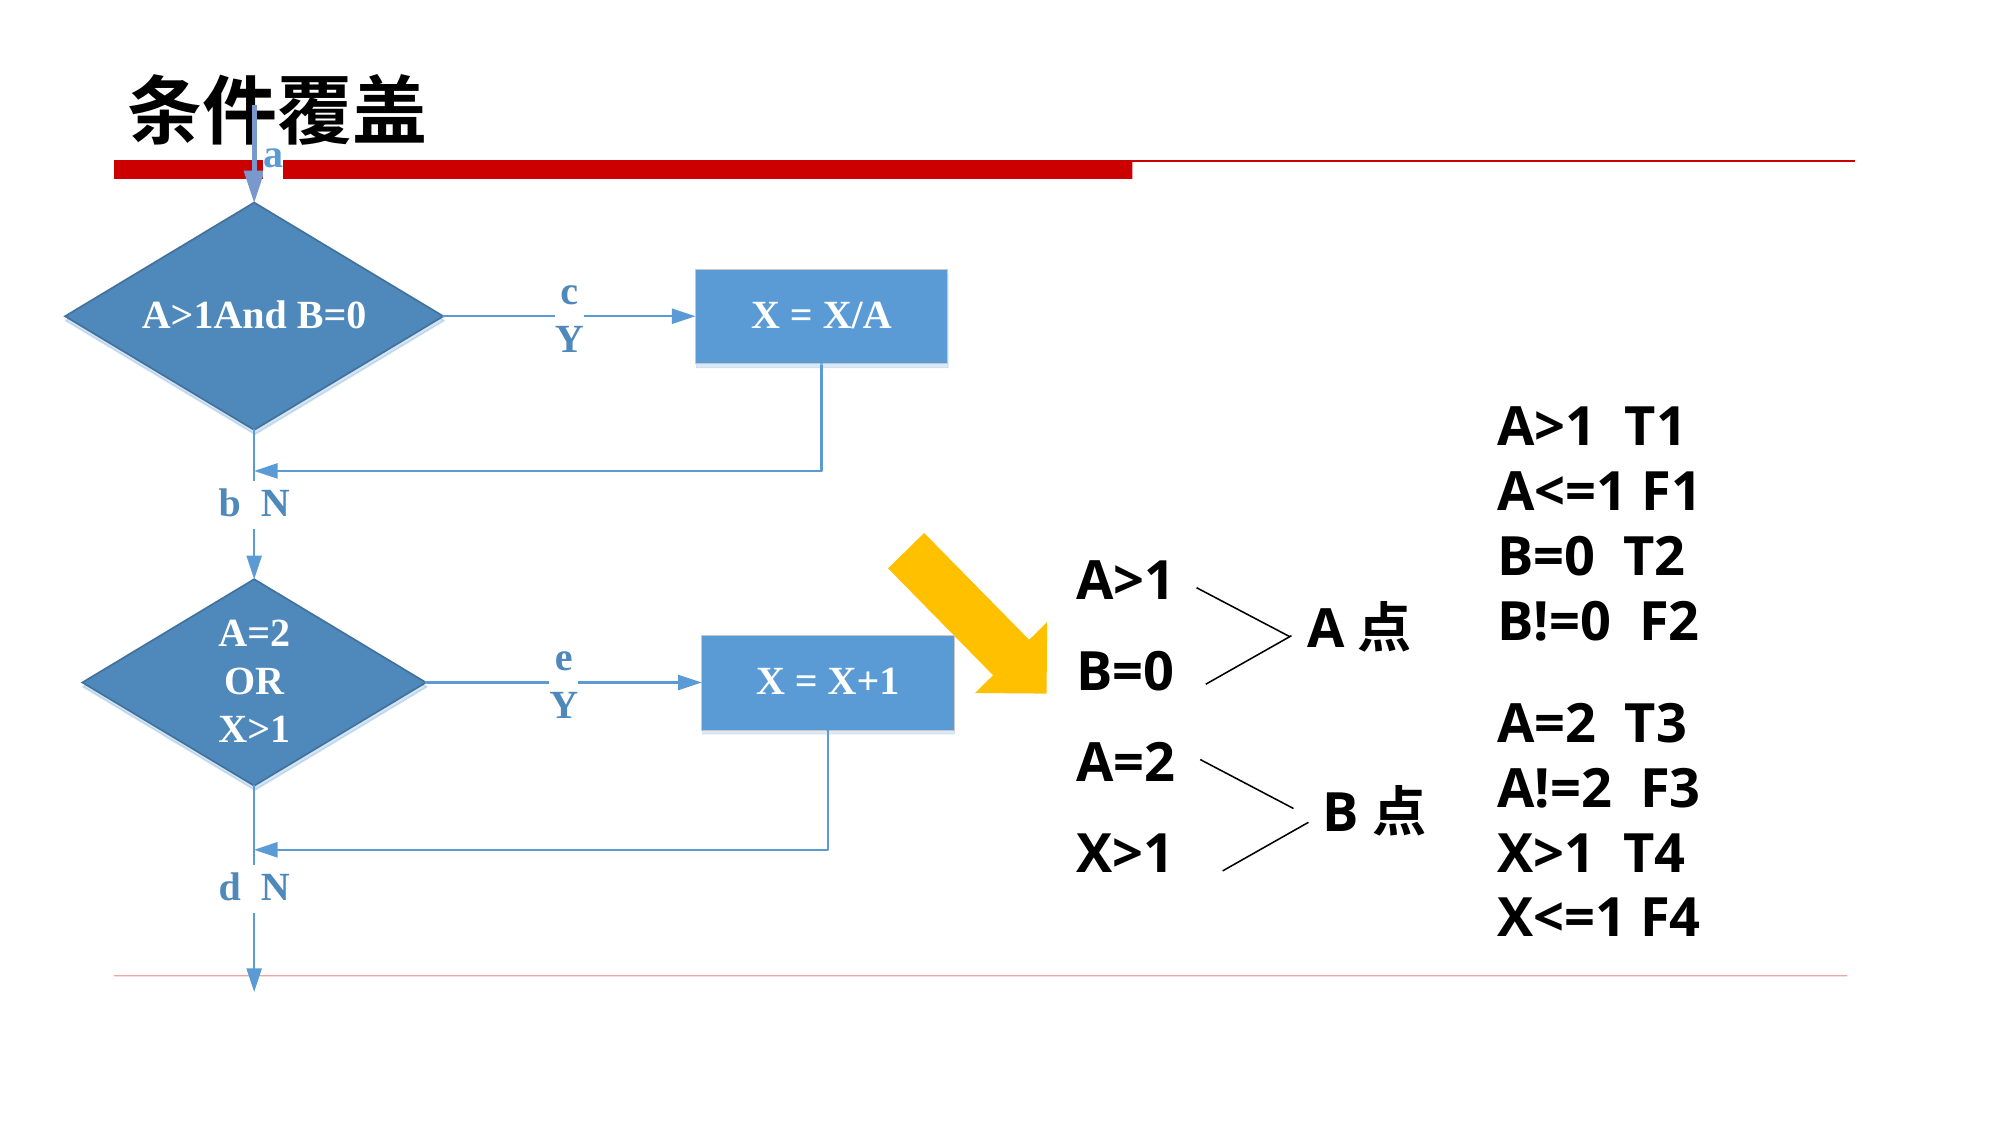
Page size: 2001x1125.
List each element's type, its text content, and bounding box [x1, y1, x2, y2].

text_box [1200, 759, 1294, 809]
text_box A=2 T3 A!=2 F3 X>1 T4 X<=1 F4 [1482, 680, 2000, 1021]
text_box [1205, 635, 1292, 685]
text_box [1222, 822, 1309, 872]
text_box A>1 B=0 A=2 X>1 [1061, 556, 1235, 890]
text_box A>1 T1 A<=1 F1 B=0 T2 B!=0 F2 [1482, 384, 1861, 680]
title 条件覆盖 [112, 42, 1863, 161]
text_box [970, 579, 1048, 694]
picture [54, 101, 965, 995]
text_box A点 [1292, 585, 1427, 666]
text_box B点 [1307, 770, 1442, 850]
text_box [1196, 587, 1291, 637]
